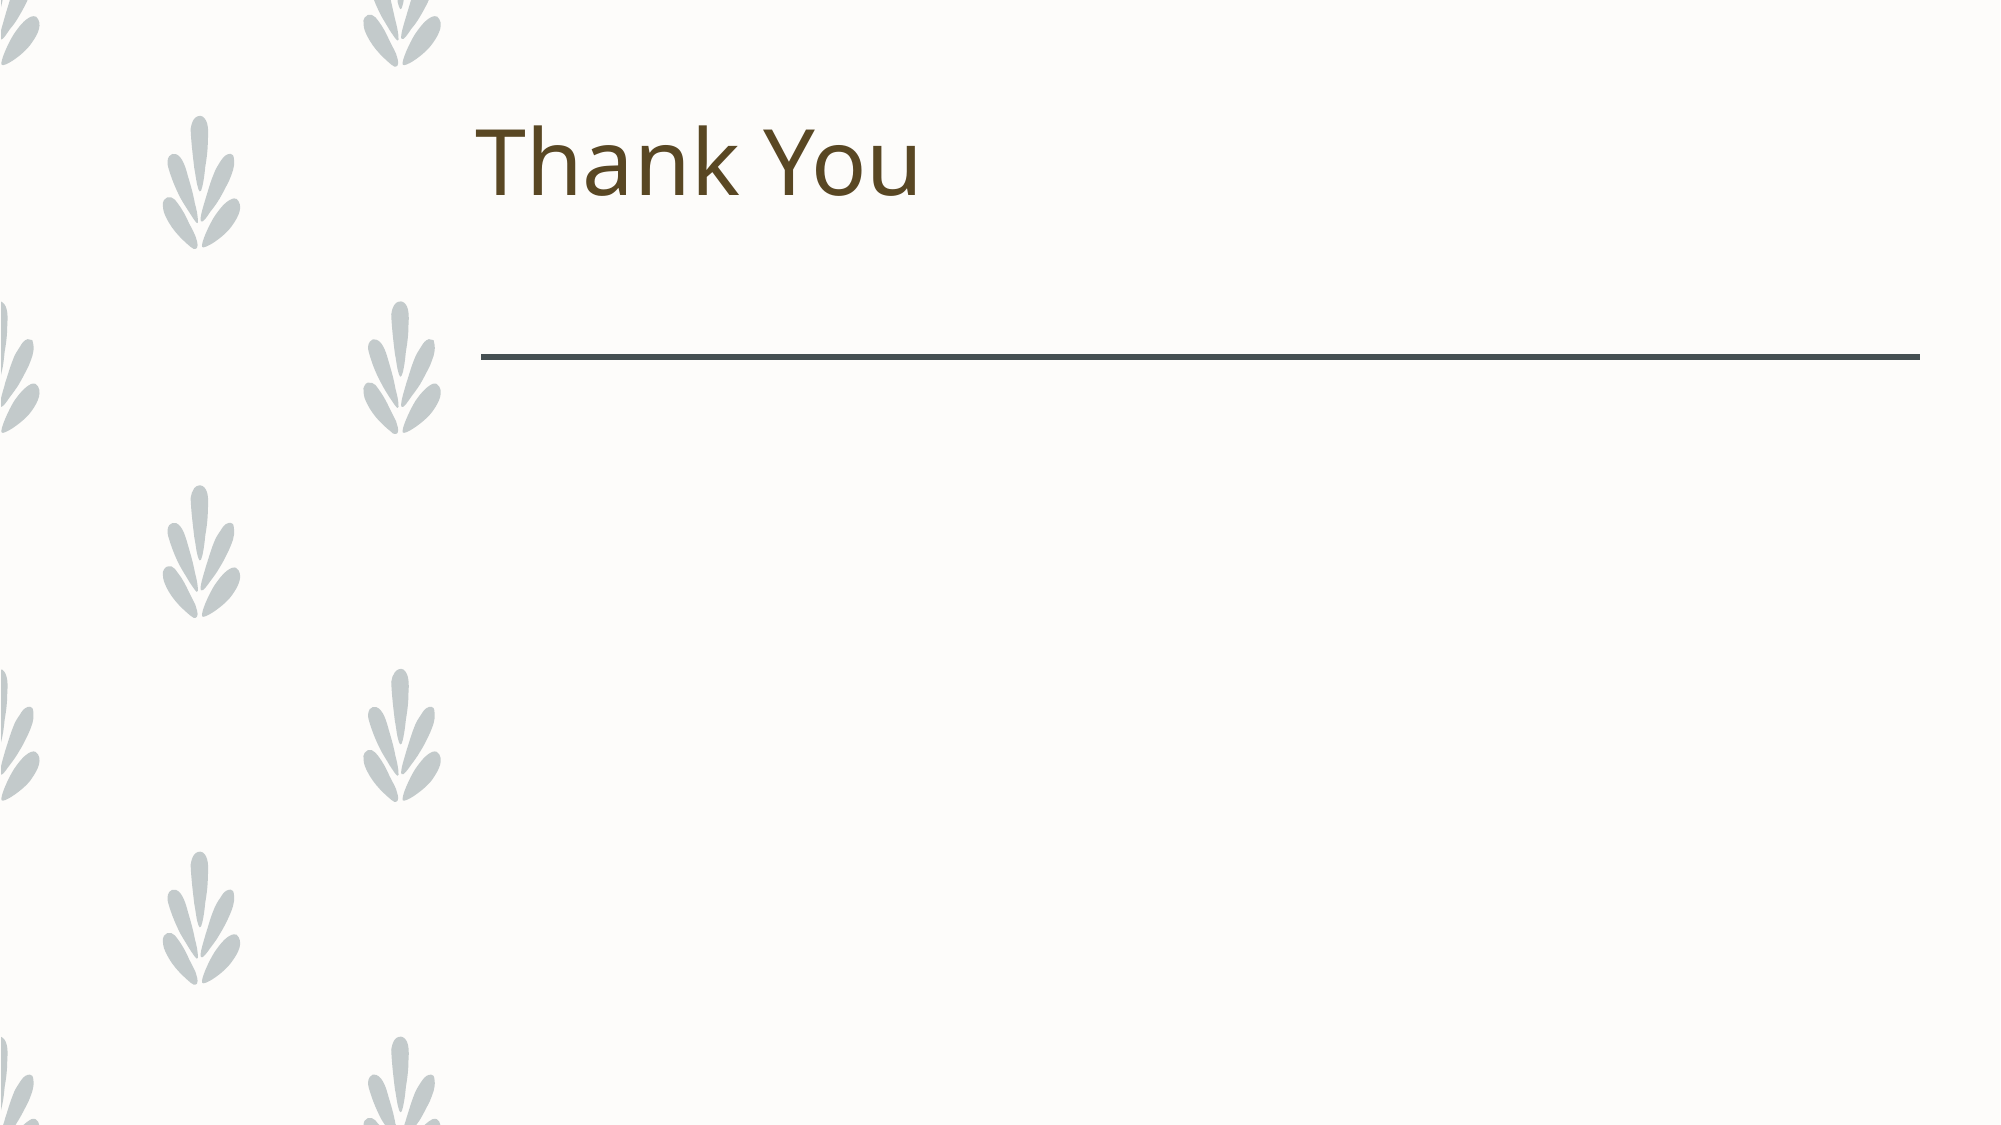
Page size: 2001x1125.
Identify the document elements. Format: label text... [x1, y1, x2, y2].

title Thank You [460, 93, 1920, 350]
